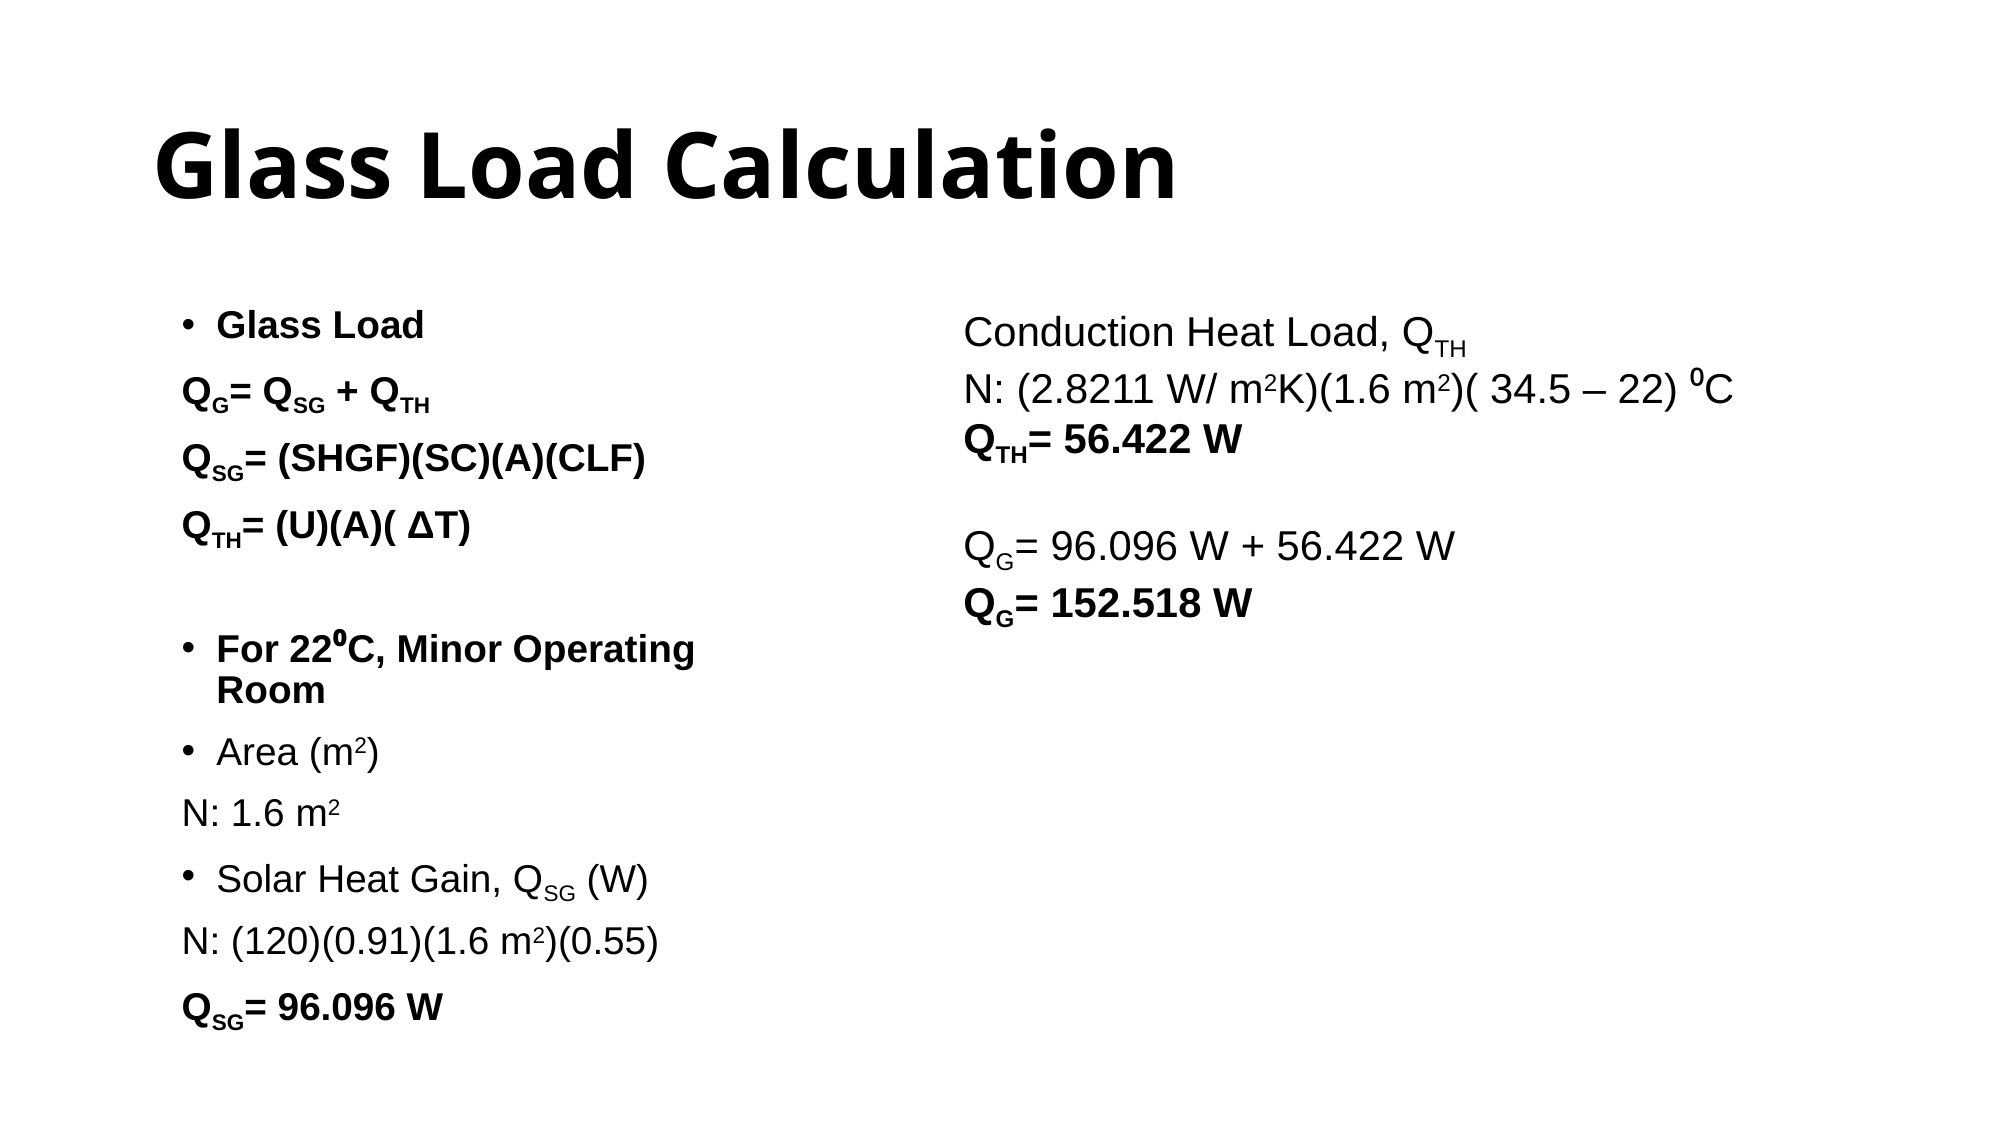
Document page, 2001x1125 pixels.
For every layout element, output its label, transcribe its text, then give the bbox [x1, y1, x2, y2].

text_box Conduction Heat Load, QTH N: (2.8211 W/ m2K)(1.6 m2)( 34.5 – 22) ⁰C QTH= 56.422 W QG= 96.096 W + 56.422 W QG= 152.518 W [948, 297, 1789, 685]
list Glass Load QG= QSG + QTH QSG= (SHGF)(SC)(A)(CLF) QTH= (U)(A)( ΔT) For 22⁰C, Minor Operating Room Area (m2) N: 1.6 m2 Solar Heat Gain, QSG (W) N: (120)(0.91)(1.6 m2)(0.55) QSG= 96.096 W [166, 297, 787, 1039]
title Glass Load Calculation [137, 59, 1863, 278]
